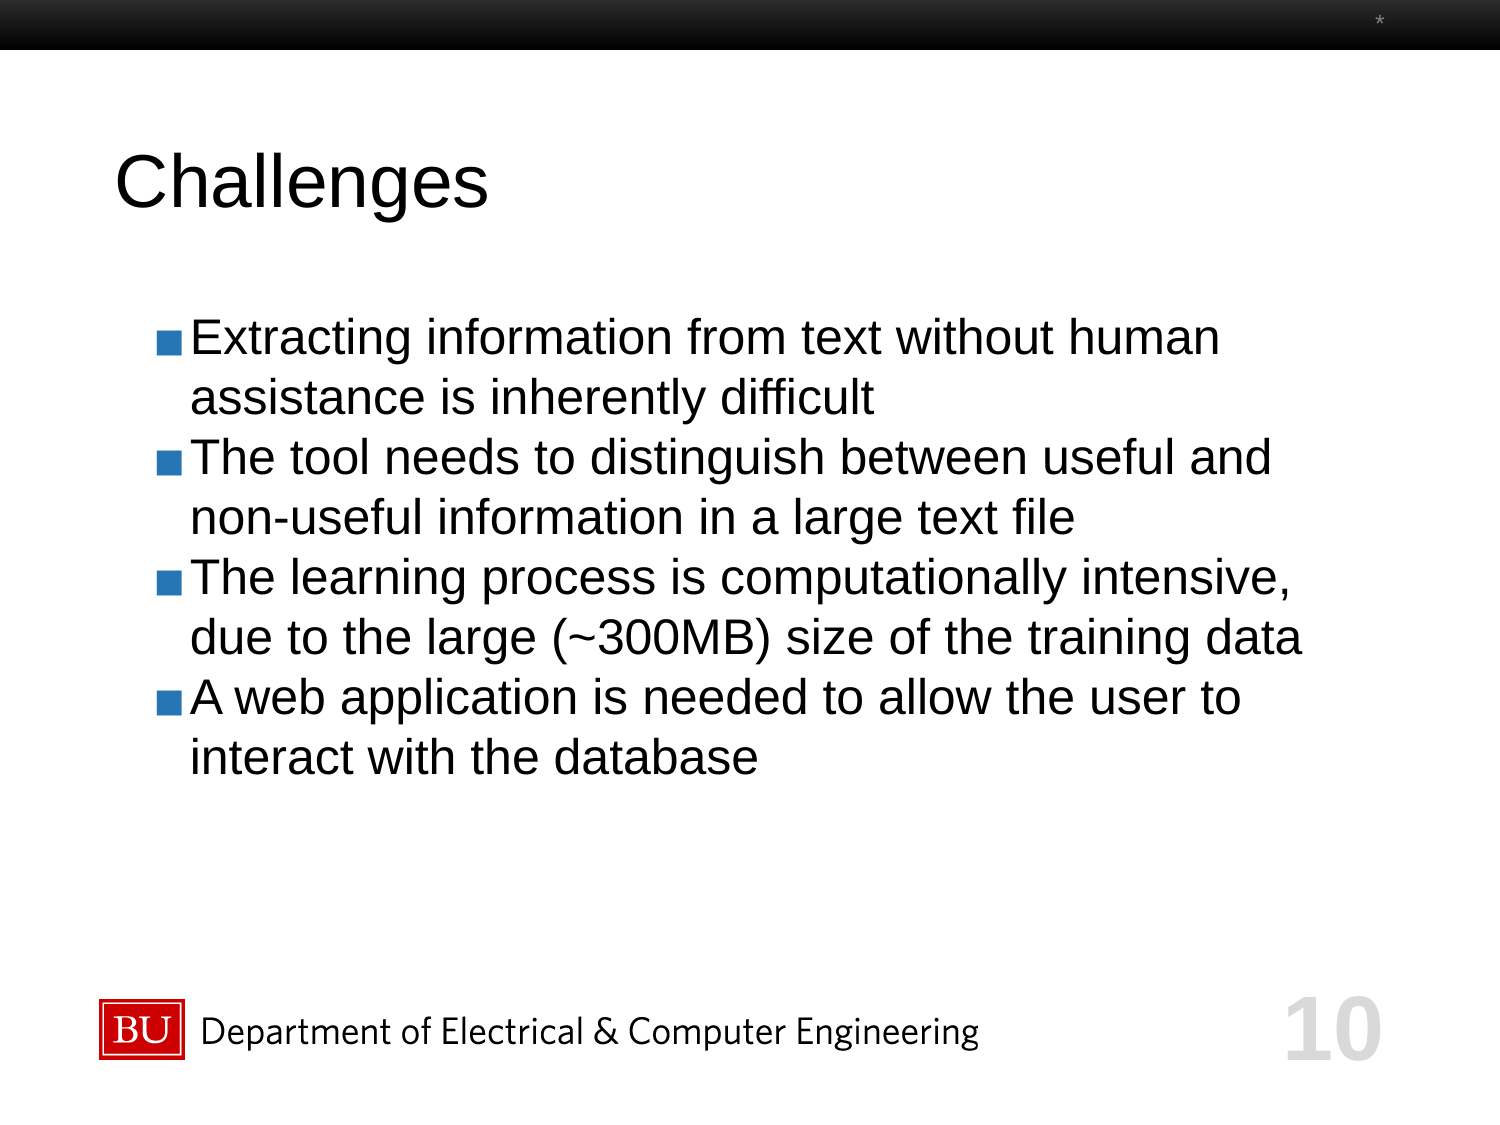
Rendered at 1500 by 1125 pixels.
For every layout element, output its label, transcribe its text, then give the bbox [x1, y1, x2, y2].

text_box ‹#› [1162, 968, 1400, 1081]
text_box * [1087, 0, 1400, 50]
list Extracting information from text without human assistance is inherently difficult The tool needs to distinguish between useful and non-useful information in a large text file The learning process is computationally intensive, due to the large (~300MB) size of the training data A web application is needed to allow the user to interact with the database [99, 296, 1400, 935]
title Challenges [99, 125, 1400, 238]
picture [99, 999, 978, 1060]
